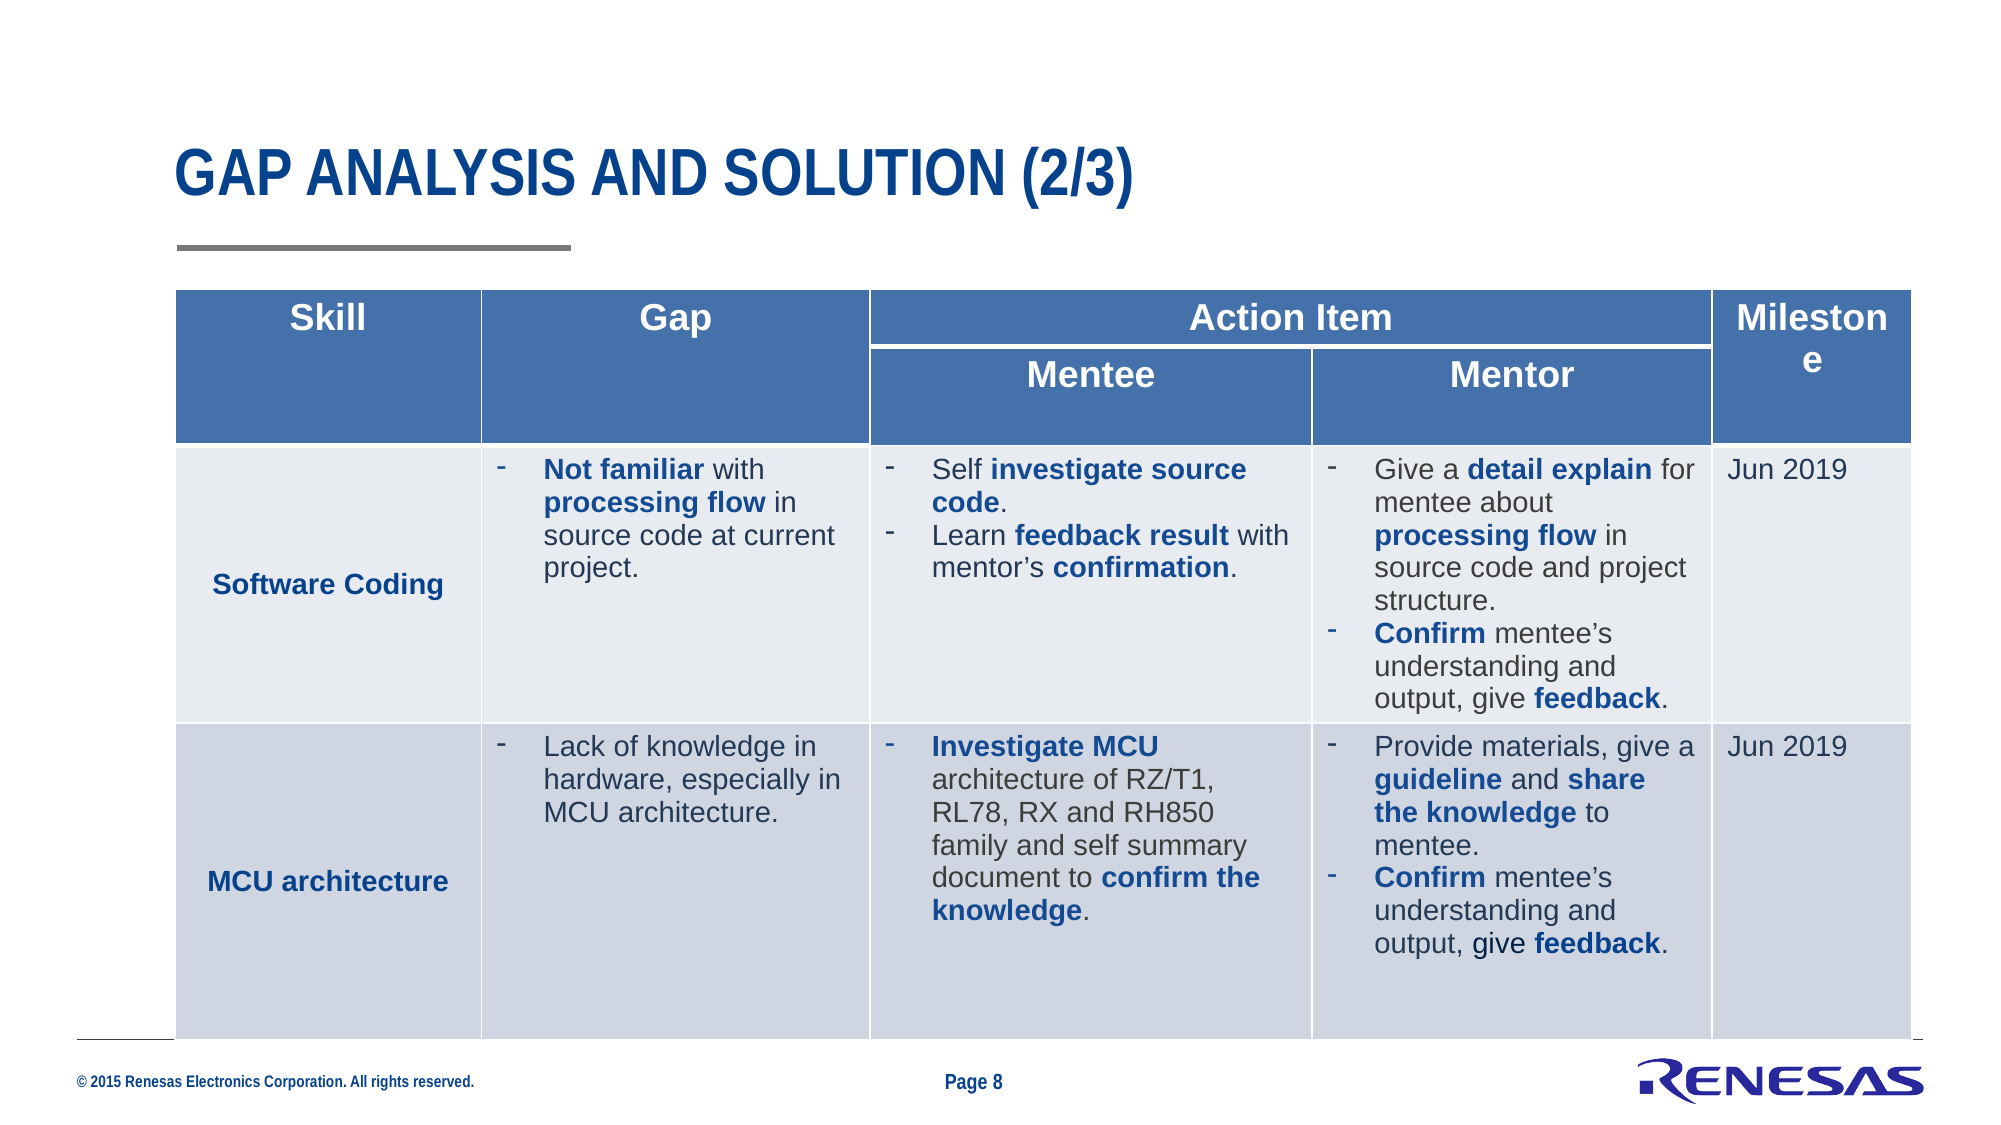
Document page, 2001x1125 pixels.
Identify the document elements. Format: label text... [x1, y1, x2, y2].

table_header Skill [176, 290, 481, 443]
title Gap analysis and solution (2/3) [174, 137, 1652, 211]
table_cell Mentee [871, 349, 1311, 445]
table_header Milestone [1713, 290, 1911, 443]
table_header Gap [482, 290, 869, 443]
picture [1635, 1056, 1927, 1106]
table_cell Mentor [1313, 349, 1711, 445]
table_cell Software Coding [176, 448, 481, 722]
table_cell Lack of knowledge in hardware, especially in MCU architecture. [482, 724, 869, 1039]
table_cell Give a detail explain for mentee about processing flow in source code and project structure. Confirm mentee’s understanding and output, give feedback. [1313, 446, 1711, 722]
table_header Action Item [871, 290, 1711, 344]
table_cell Not familiar with processing flow in source code at current project. [482, 448, 869, 722]
slide_number Page 8 [944, 1068, 1056, 1095]
table_cell Self investigate source code. Learn feedback result with mentor’s confirmation. [871, 446, 1311, 722]
table_cell MCU architecture [176, 724, 481, 1039]
table_cell Jun 2019 [1713, 448, 1911, 722]
table_cell Investigate MCU architecture of RZ/T1, RL78, RX and RH850 family and self summary document to confirm the knowledge. [871, 724, 1311, 1039]
table_cell Provide materials, give a guideline and share the knowledge to mentee. Confirm mentee’s understanding and output, give feedback. [1313, 724, 1711, 1039]
table_cell Jun 2019 [1713, 724, 1911, 1039]
